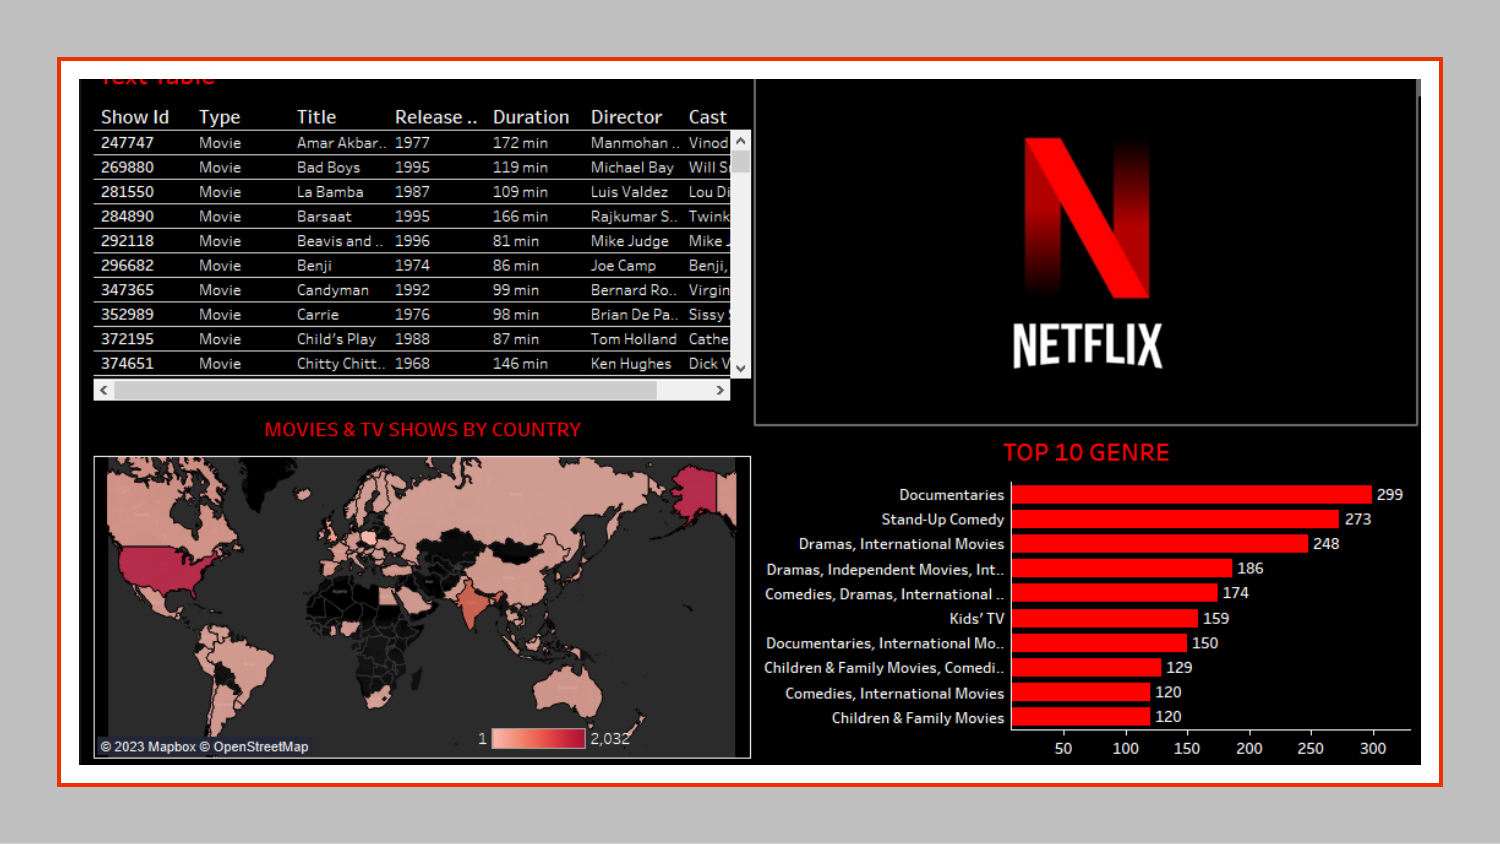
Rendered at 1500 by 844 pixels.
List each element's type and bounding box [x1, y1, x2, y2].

text_box [58, 58, 1442, 785]
picture [78, 78, 1422, 765]
text_box [0, 0, 1500, 844]
